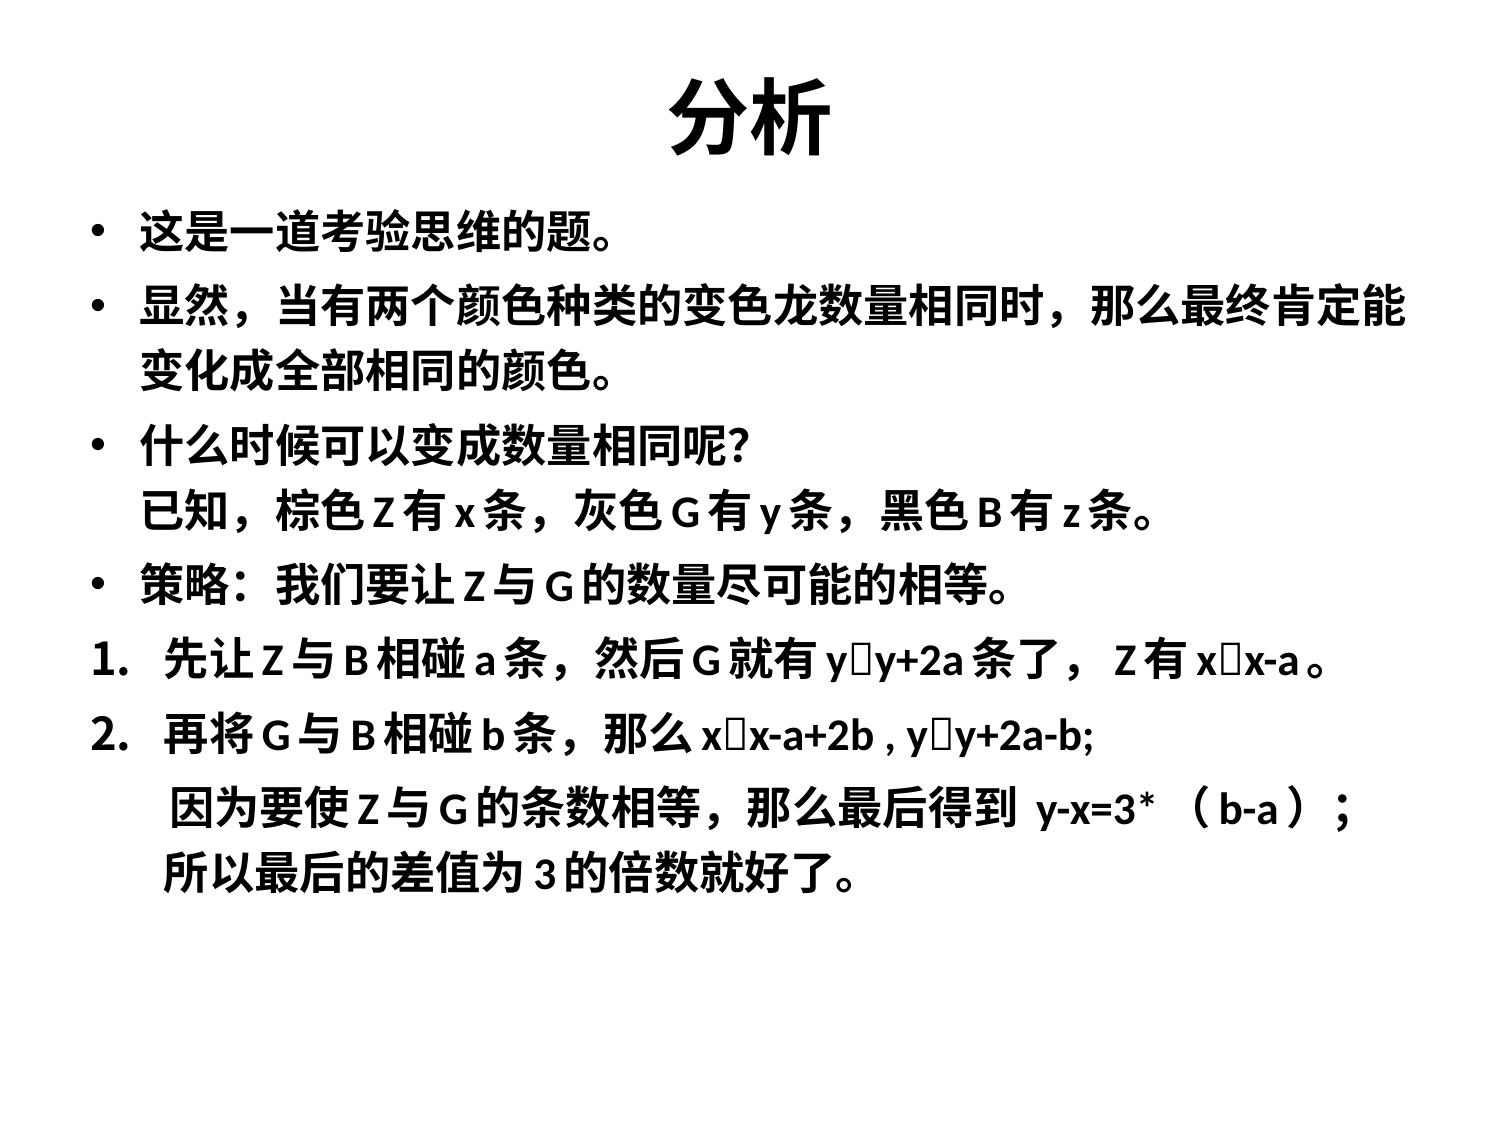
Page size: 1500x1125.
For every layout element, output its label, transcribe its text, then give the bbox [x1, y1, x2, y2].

title 分析 [75, 45, 1425, 184]
list 这是一道考验思维的题。 显然，当有两个颜色种类的变色龙数量相同时，那么最终肯定能变化成全部相同的颜色。 什么时候可以变成数量相同呢？ 已知，棕色Z有x条，灰色G有y条，黑色B有z条。 策略：我们要让Z与G的数量尽可能的相等。 先让Z与B相碰a条，然后G就有yy+2a条了，Z有xx-a。 再将G与B相碰b条，那么xx-a+2b , yy+2a-b; 因为要使Z与G的条数相等，那么最后得到 y-x=3*（b-a）； 所以最后的差值为3的倍数就好了。 [75, 184, 1447, 1005]
